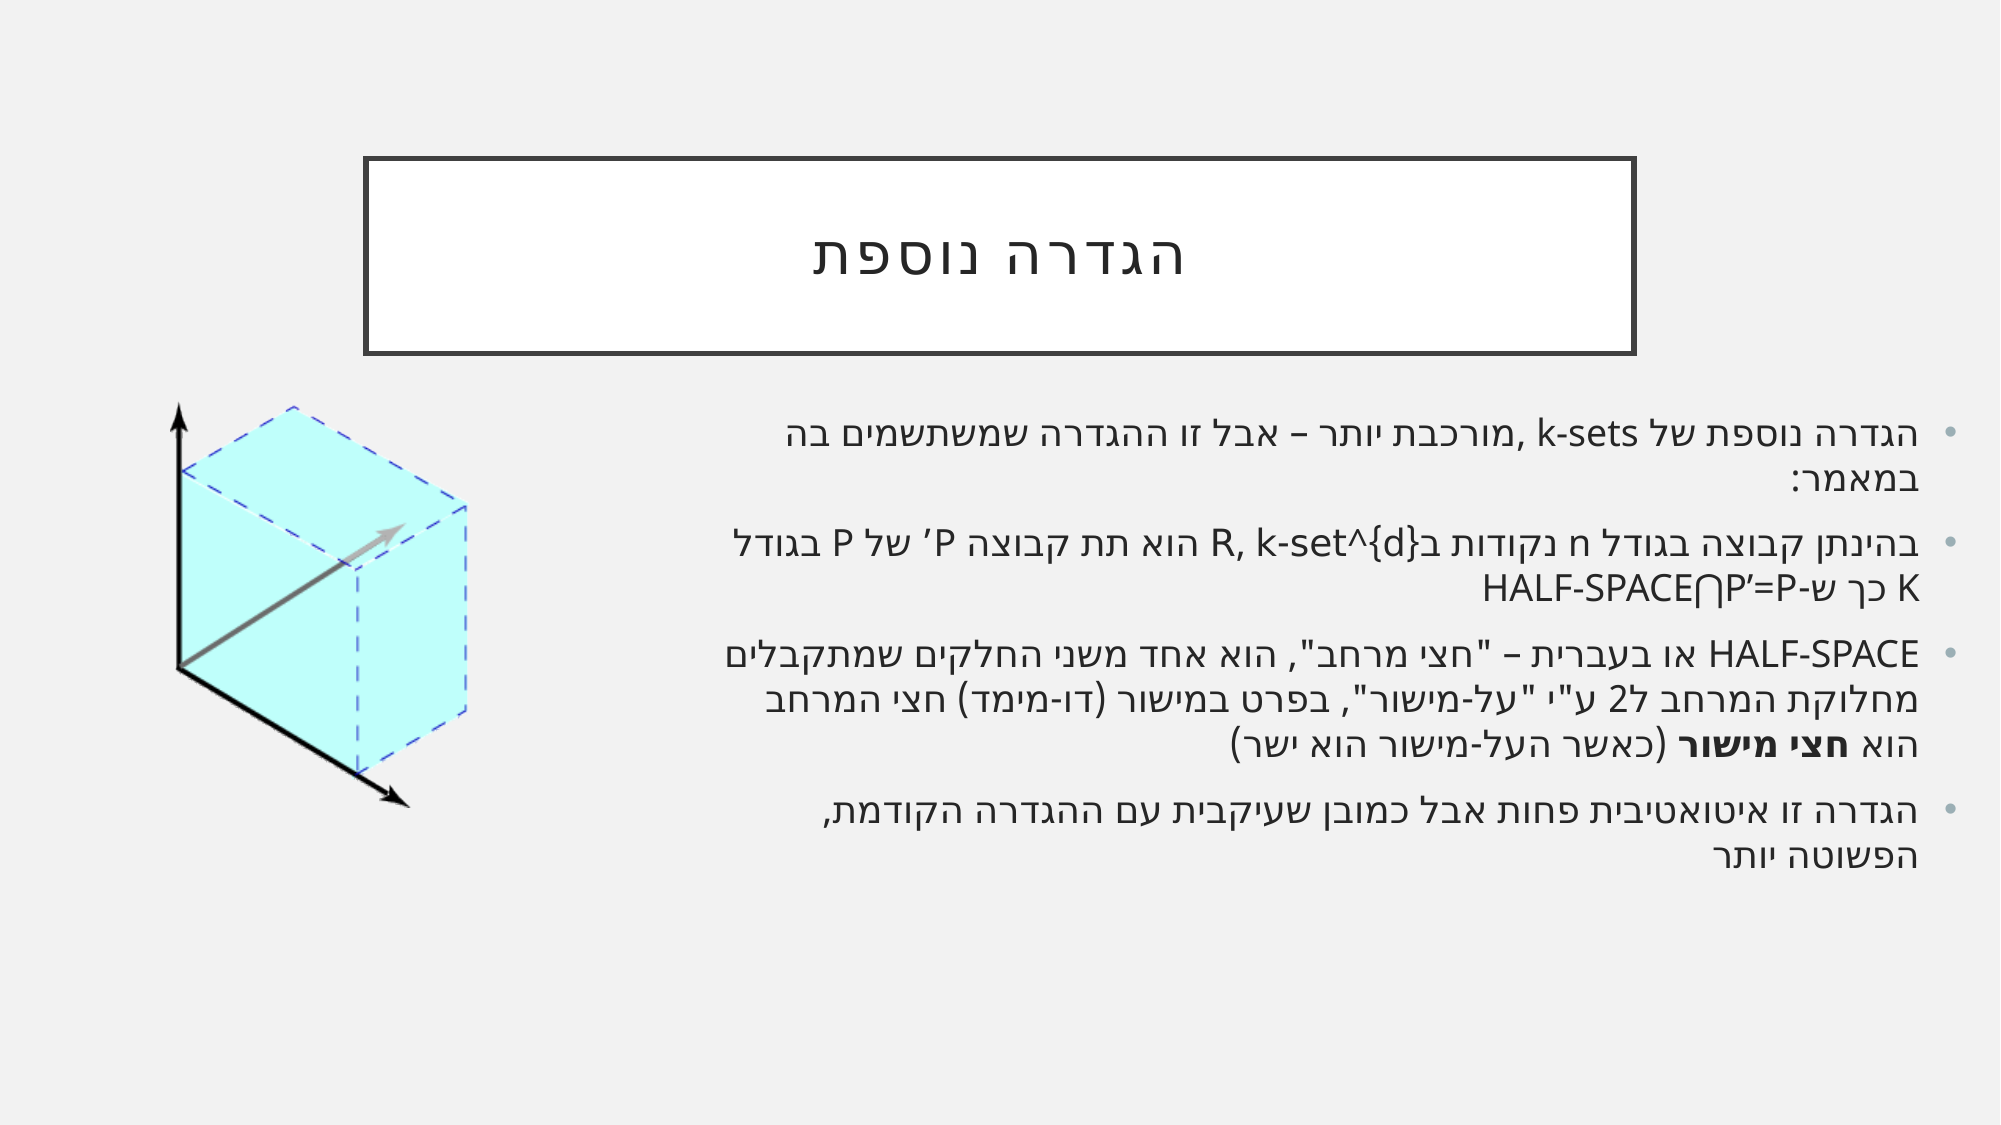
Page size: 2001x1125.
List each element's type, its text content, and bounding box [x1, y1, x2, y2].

list הגדרה נוספת של k-sets ,מורכבת יותר – אבל זו ההגדרה שמשתשמים בה במאמר: בהינתן קבוצה בגודל n נקודות ב{d}^R, k-set הוא תת קבוצה P’ של P בגודל K כך ש-HALF-SPACE⋂P’=P HALF-SPACE או בעברית – "חצי מרחב", הוא אחד משני החלקים שמתקבלים מחלוקת המרחב ל2 ע"י "על-מישור", בפרט במישור (דו-מימד) חצי המרחב הוא חצי מישור (כאשר העל-מישור הוא ישר) הגדרה זו איטואטיבית פחות אבל כמובן שעיקבית עם ההגדרה הקודמת, הפשוטה יותר [704, 401, 1973, 910]
title הגדרה נוספת [363, 156, 1637, 356]
picture [170, 401, 471, 808]
